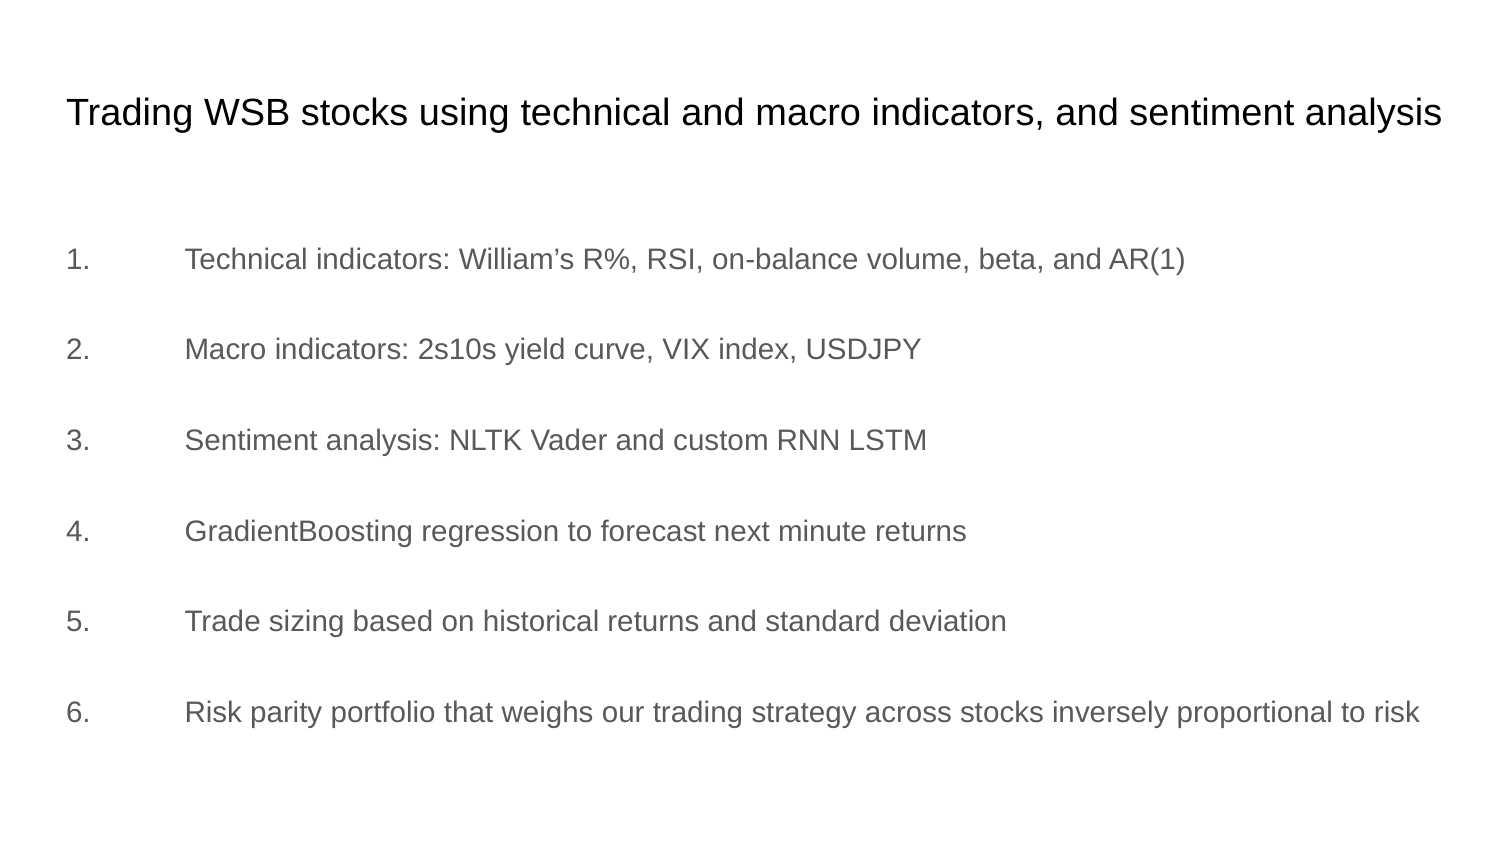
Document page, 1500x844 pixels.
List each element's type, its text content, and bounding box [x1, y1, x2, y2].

list 1. Technical indicators: William’s R%, RSI, on-balance volume, beta, and AR(1) 2. Macro indicators: 2s10s yield curve, VIX index, USDJPY 3. Sentiment analysis: NLTK Vader and custom RNN LSTM 4. GradientBoosting regression to forecast next minute returns 5. Trade sizing based on historical returns and standard deviation 6. Risk parity portfolio that weighs our trading strategy across stocks inversely proportional to risk [51, 189, 1449, 750]
title Trading WSB stocks using technical and macro indicators, and sentiment analysis [51, 72, 1500, 167]
